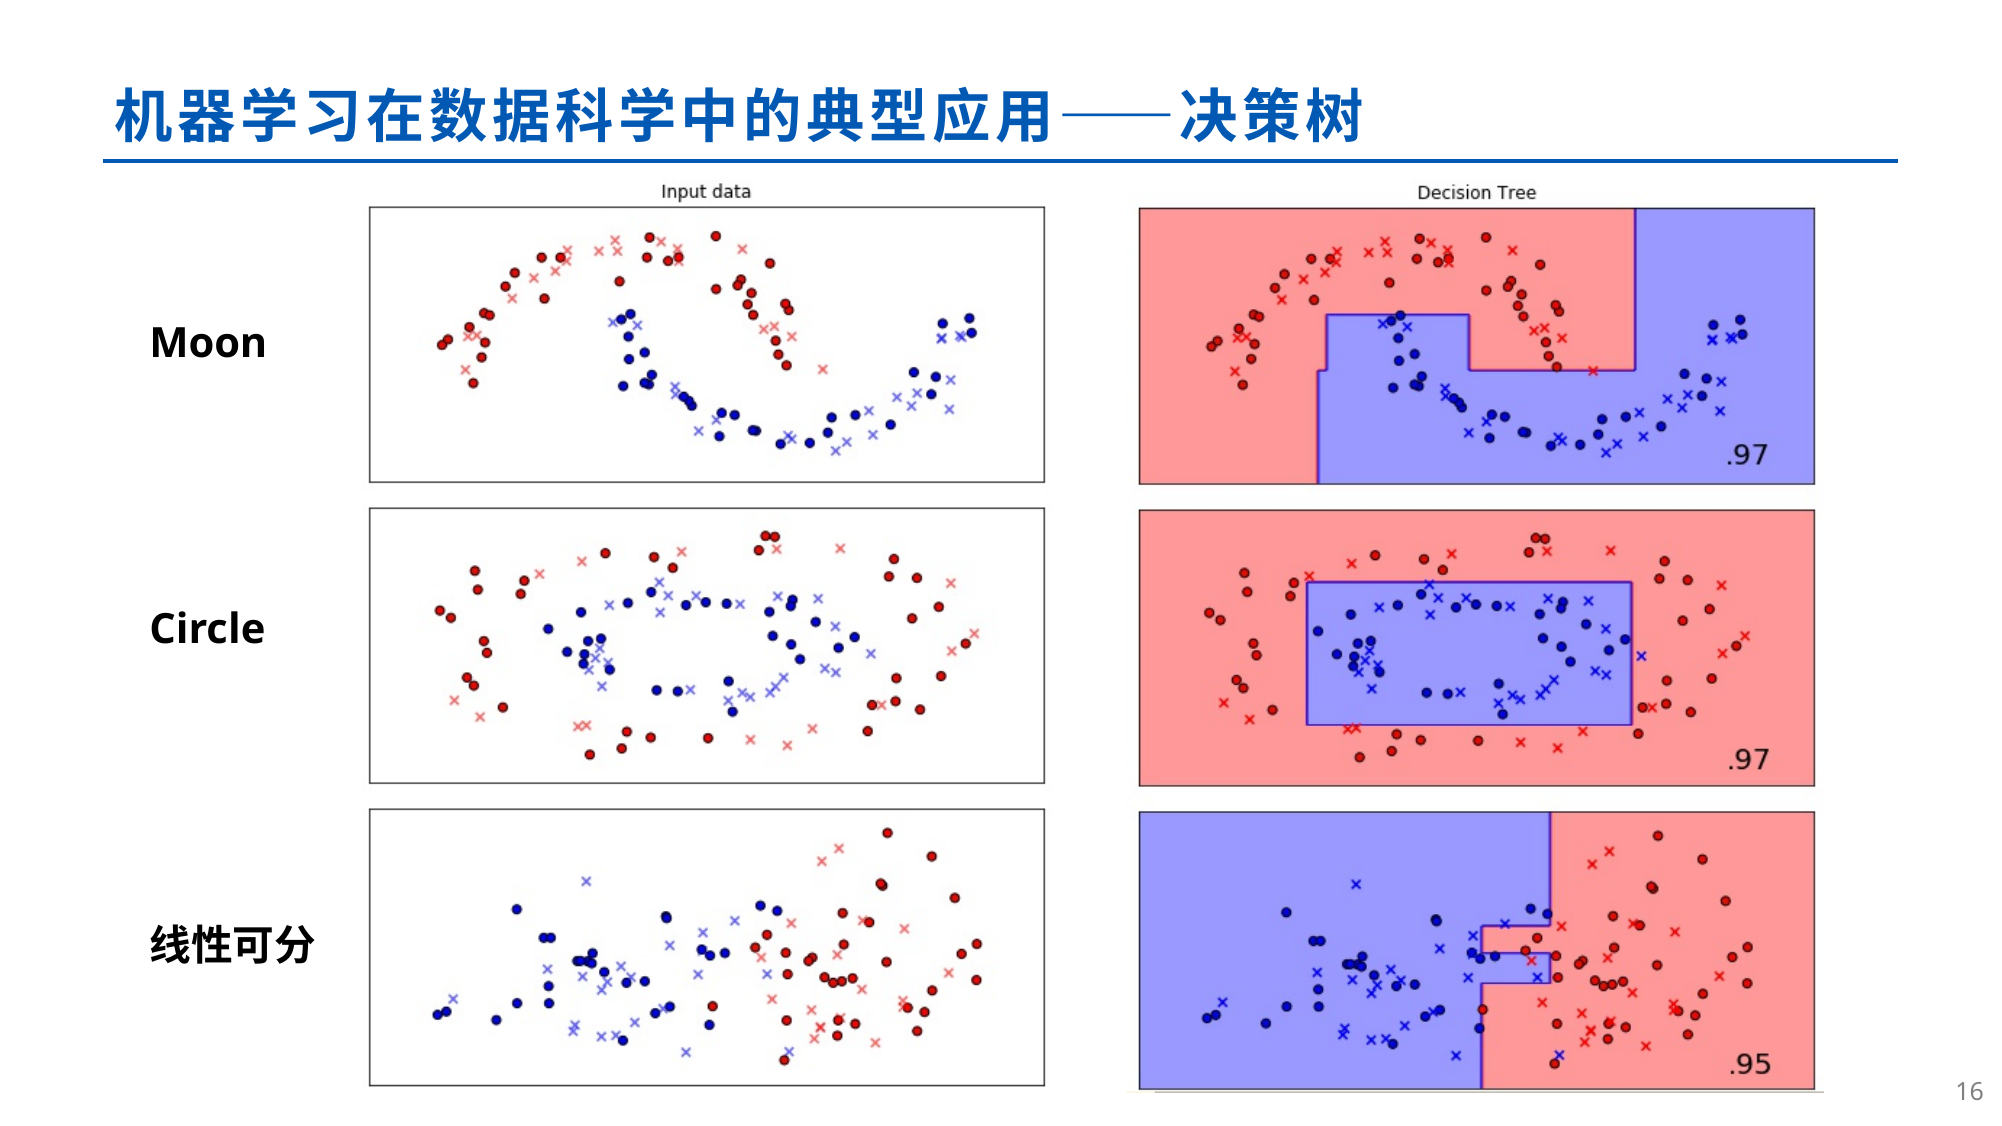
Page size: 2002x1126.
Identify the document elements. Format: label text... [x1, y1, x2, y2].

picture [362, 172, 1051, 1088]
text_box Circle [134, 599, 357, 660]
text_box Moon [134, 314, 357, 375]
text_box 线性可分 [134, 916, 357, 977]
title 机器学习在数据科学中的典型应用——决策树 [99, 54, 1901, 173]
slide_number 15 [1532, 1065, 1999, 1119]
picture [1126, 176, 1824, 1093]
